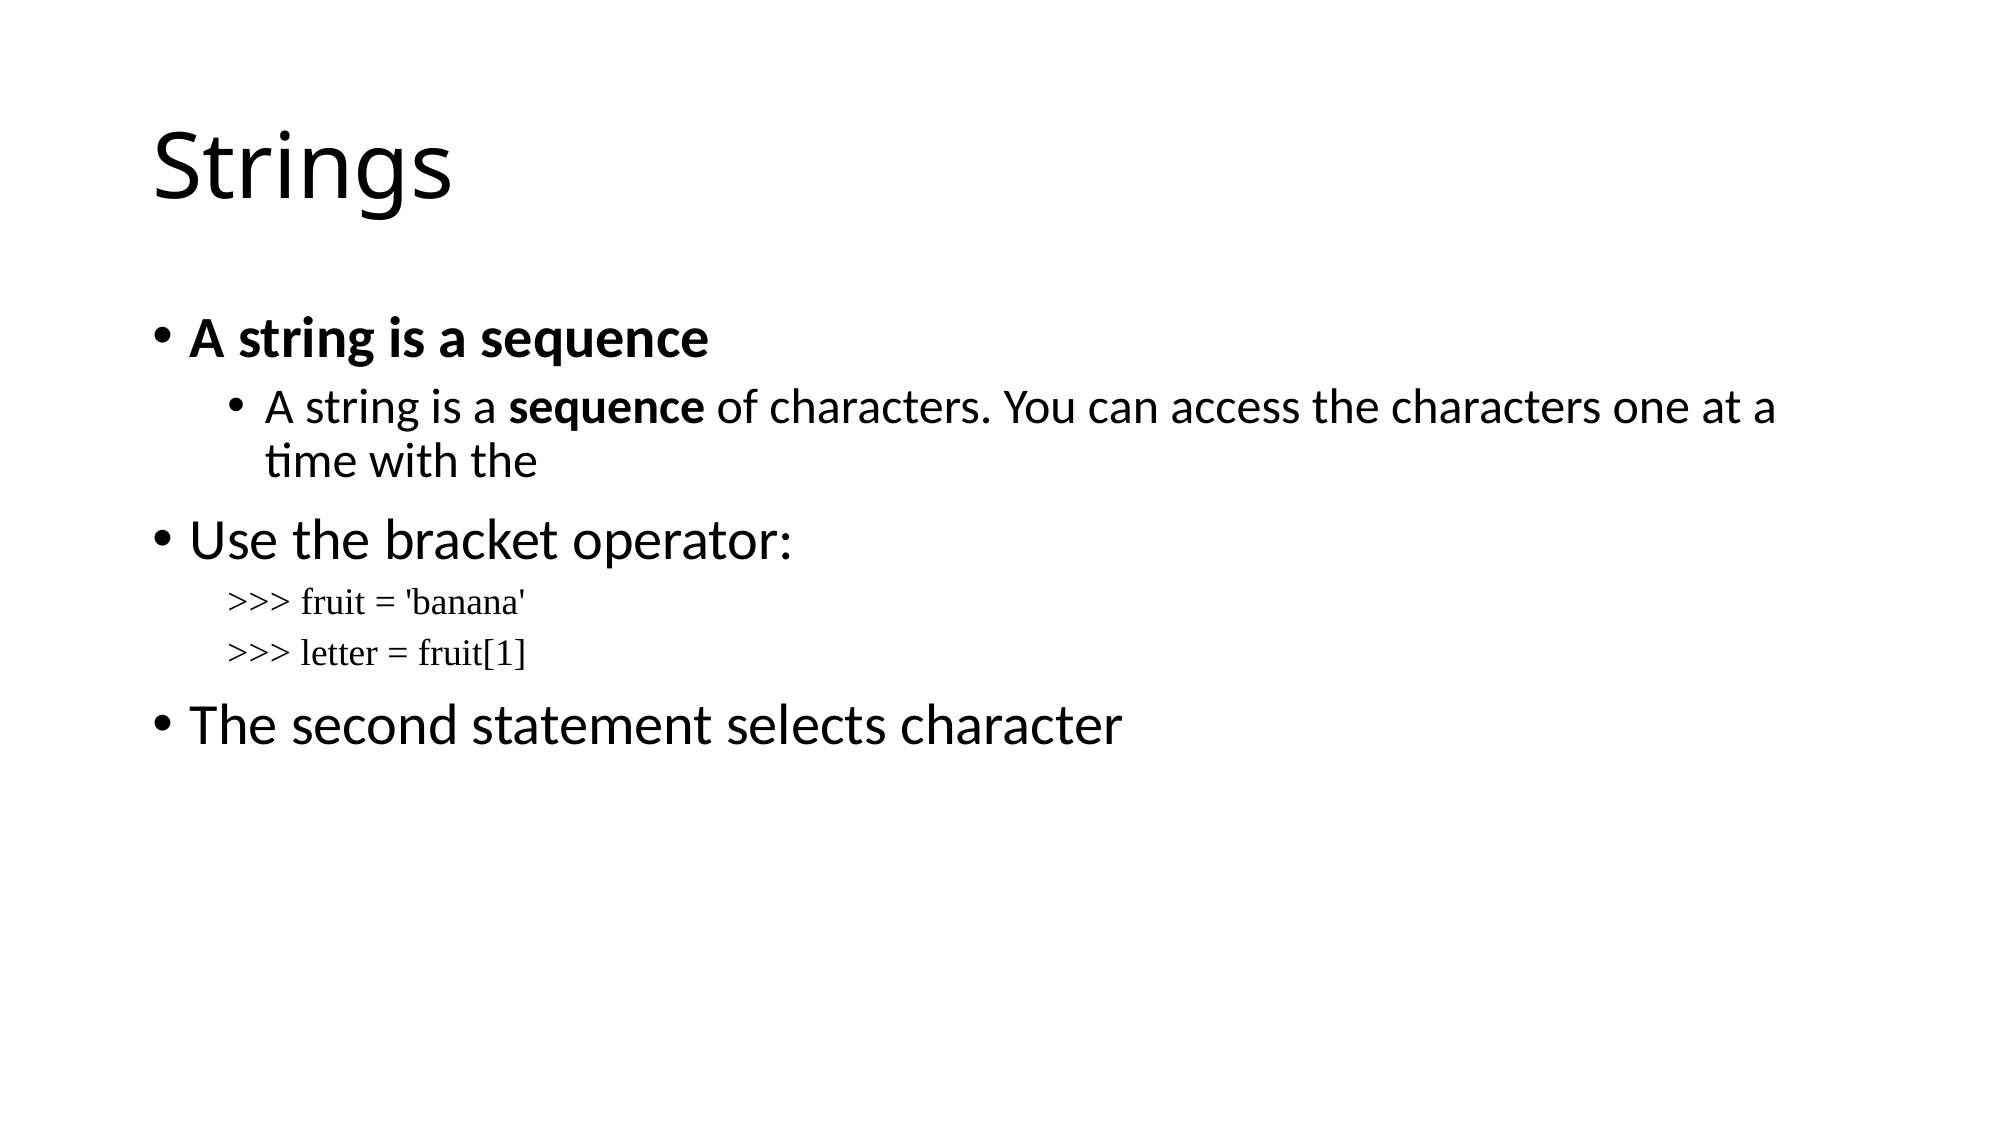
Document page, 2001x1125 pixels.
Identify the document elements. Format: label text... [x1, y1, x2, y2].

title Strings [137, 59, 1863, 278]
list A string is a sequence A string is a sequence of characters. You can access the characters one at a time with the Use the bracket operator: >>> fruit = 'banana' >>> letter = fruit[1] The second statement selects character [137, 299, 1863, 1014]
